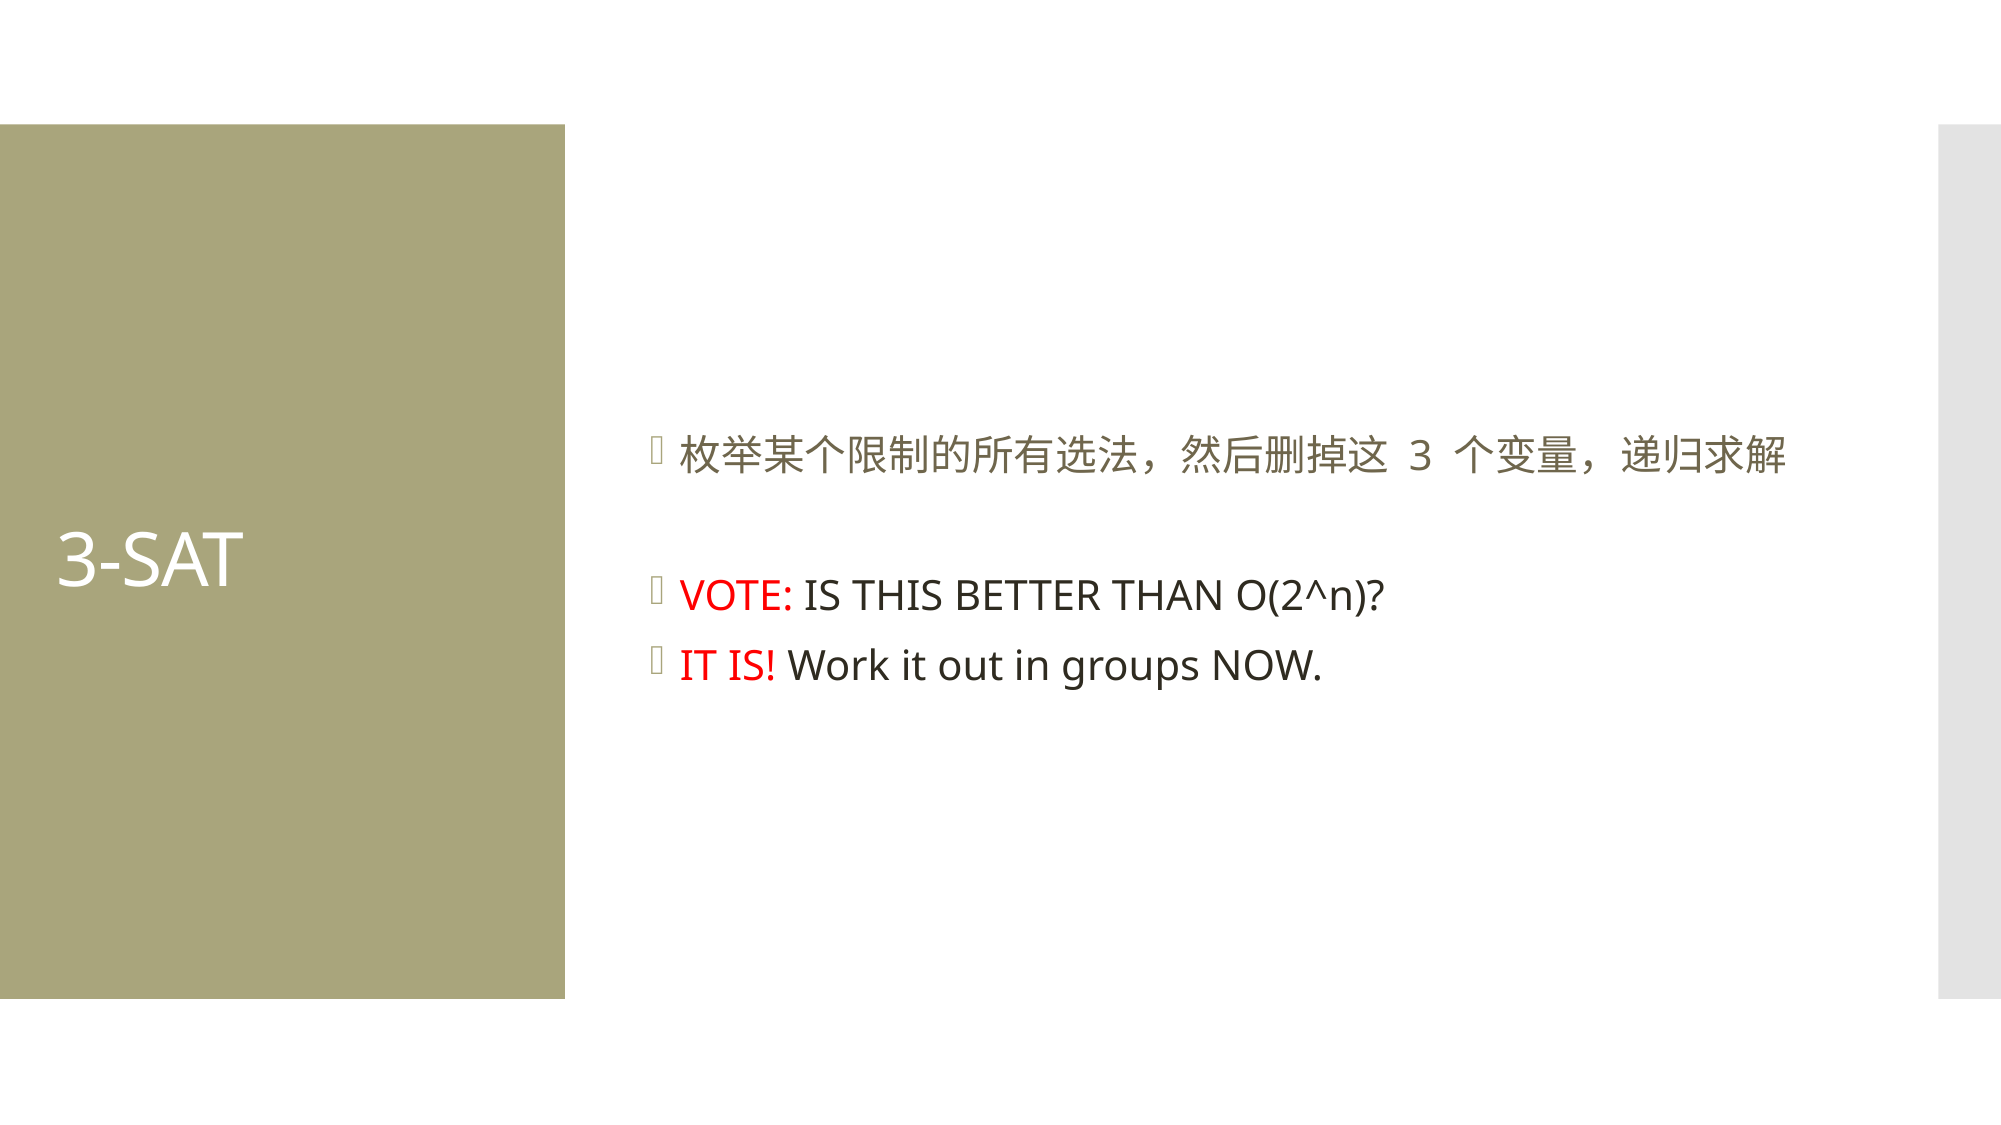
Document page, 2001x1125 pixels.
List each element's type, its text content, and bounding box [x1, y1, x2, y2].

list 枚举某个限制的所有选法，然后删掉这 3 个变量，递归求解 VOTE: IS THIS BETTER THAN O(2^n)? IT IS! Work it out in groups NOW. [634, 141, 1835, 982]
title 3-SAT [41, 184, 525, 940]
